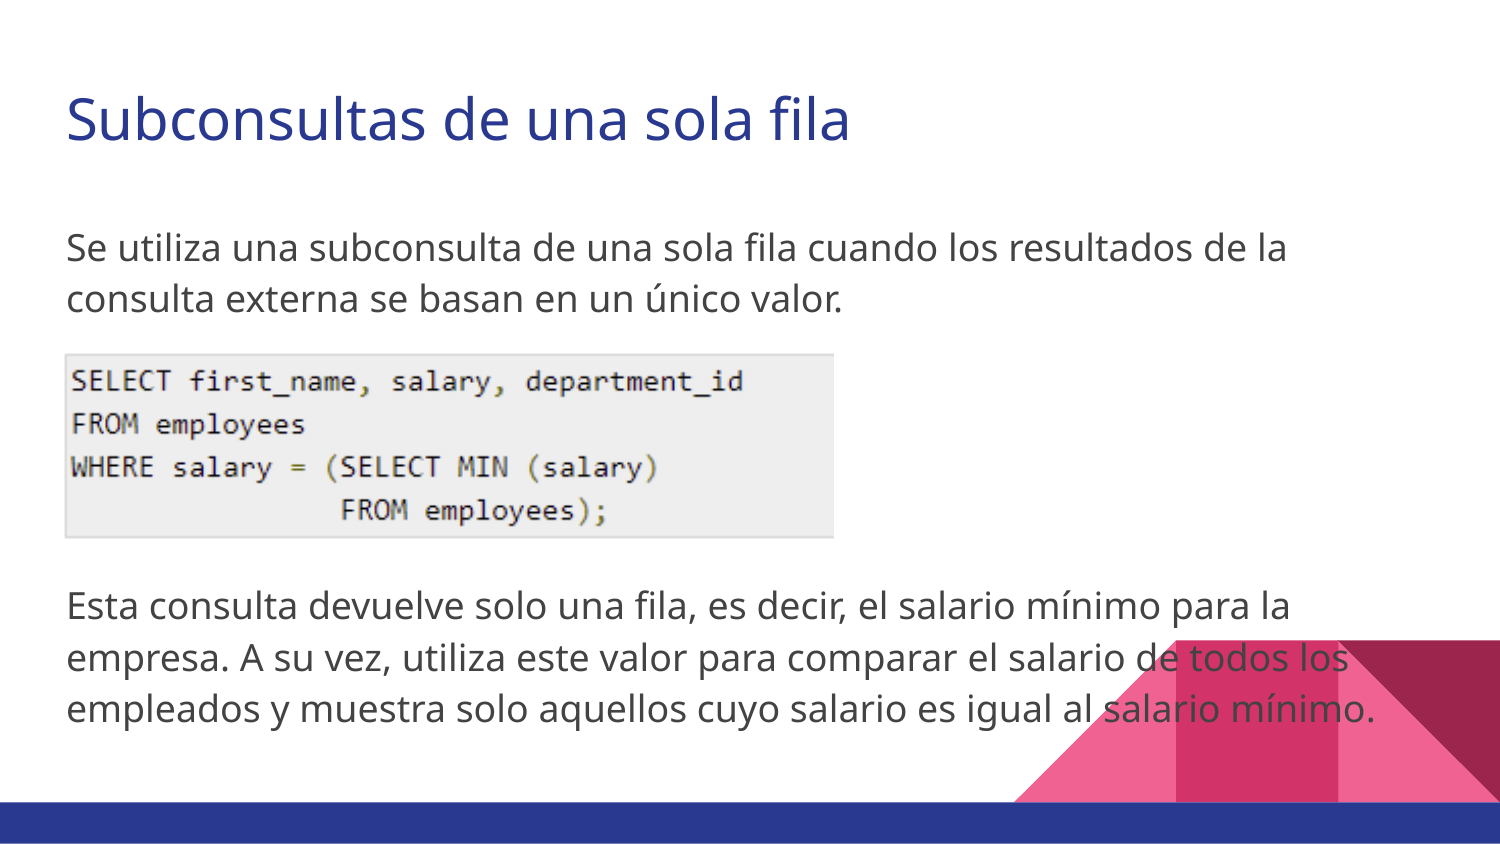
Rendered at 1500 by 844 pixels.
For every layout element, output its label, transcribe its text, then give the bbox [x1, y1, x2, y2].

list Se utiliza una subconsulta de una sola fila cuando los resultados de la consulta externa se basan en un único valor. Esta consulta devuelve solo una fila, es decir, el salario mínimo para la empresa. A su vez, utiliza este valor para comparar el salario de todos los empleados y muestra solo aquellos cuyo salario es igual al salario mínimo. [51, 201, 1449, 750]
title Subconsultas de una sola fila [51, 67, 1449, 167]
picture [50, 342, 834, 549]
